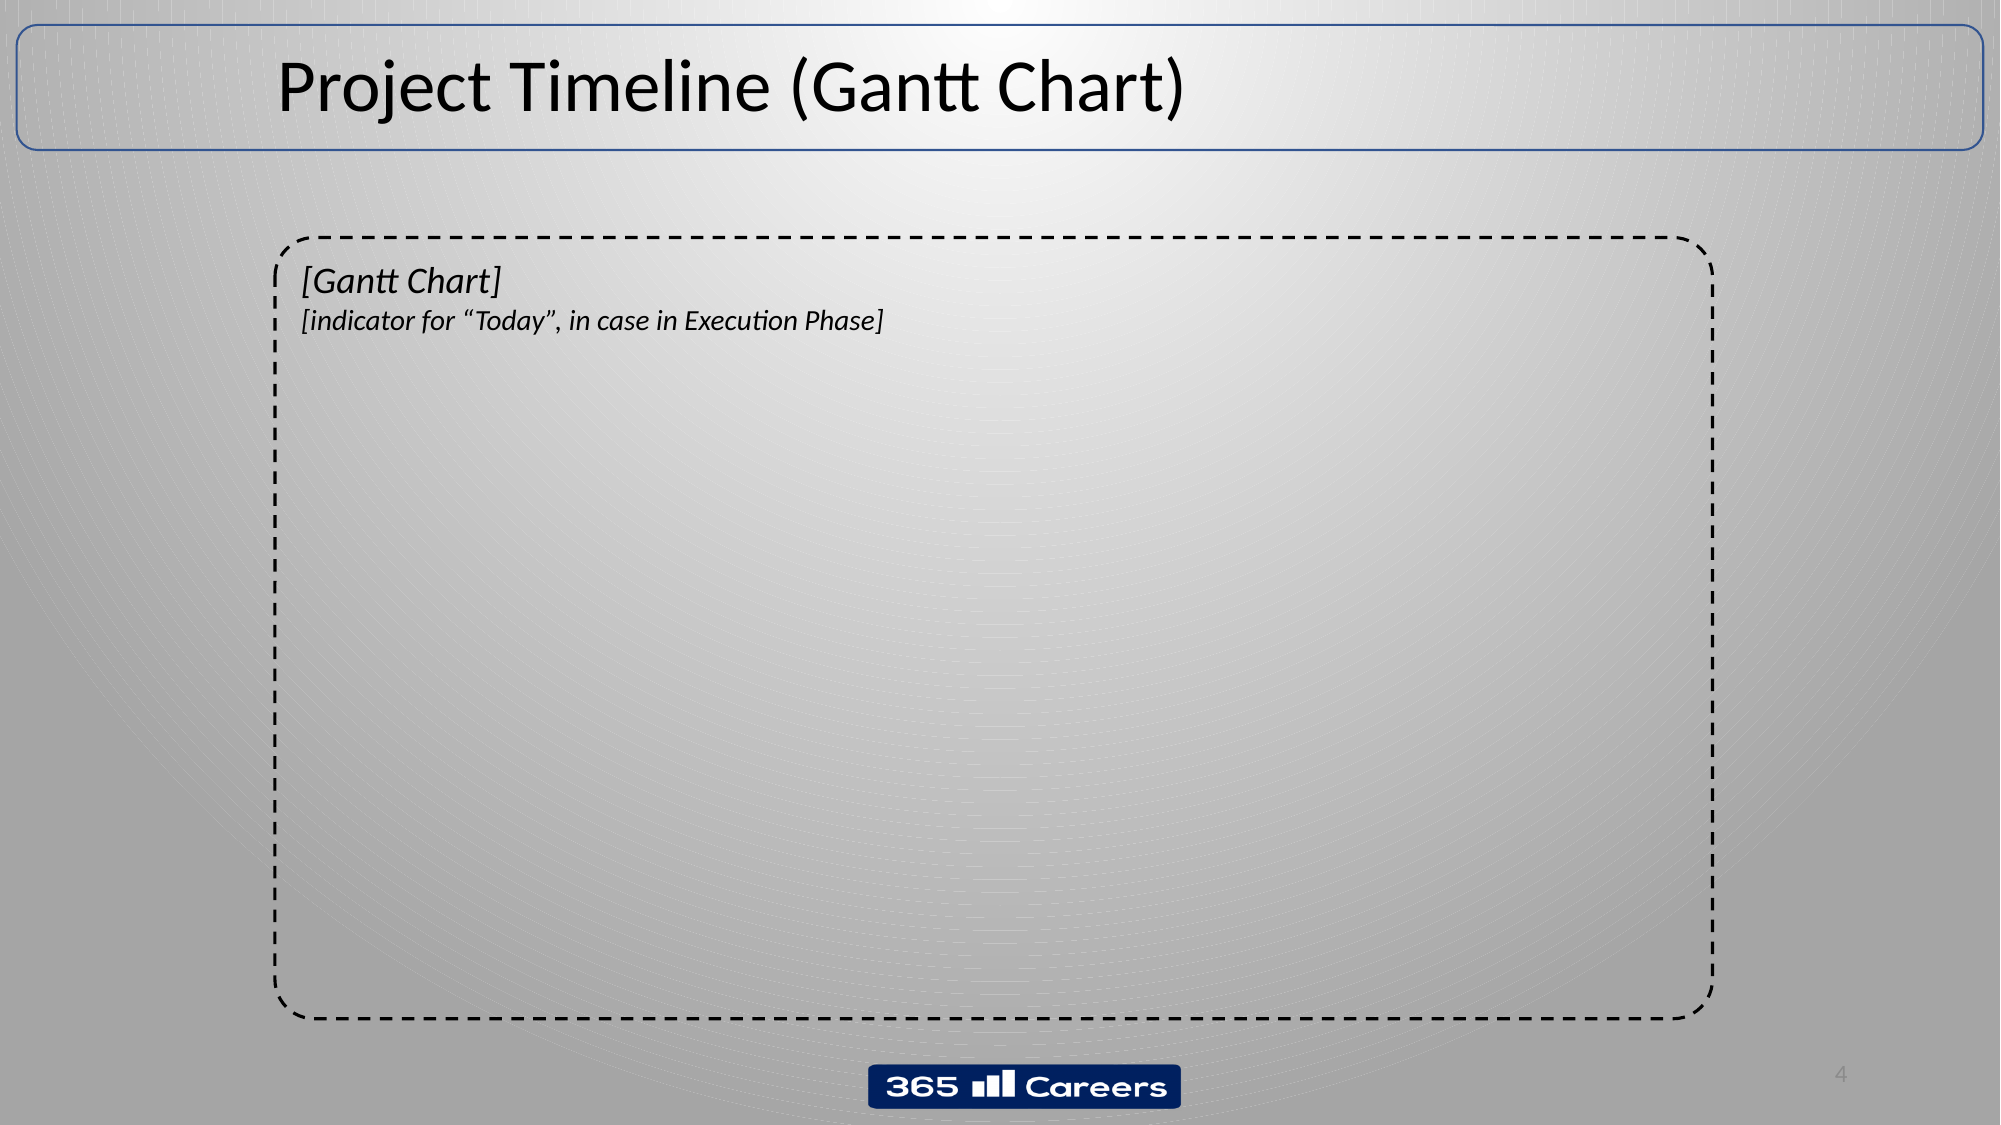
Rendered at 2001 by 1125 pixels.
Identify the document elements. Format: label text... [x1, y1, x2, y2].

title Project Timeline (Gantt Chart) [262, 31, 1738, 144]
picture [866, 1062, 1182, 1111]
text_box [Gantt Chart] [indicator for “Today”, in case in Execution Phase] [273, 236, 1714, 1020]
slide_number 4 [1412, 1042, 1863, 1103]
